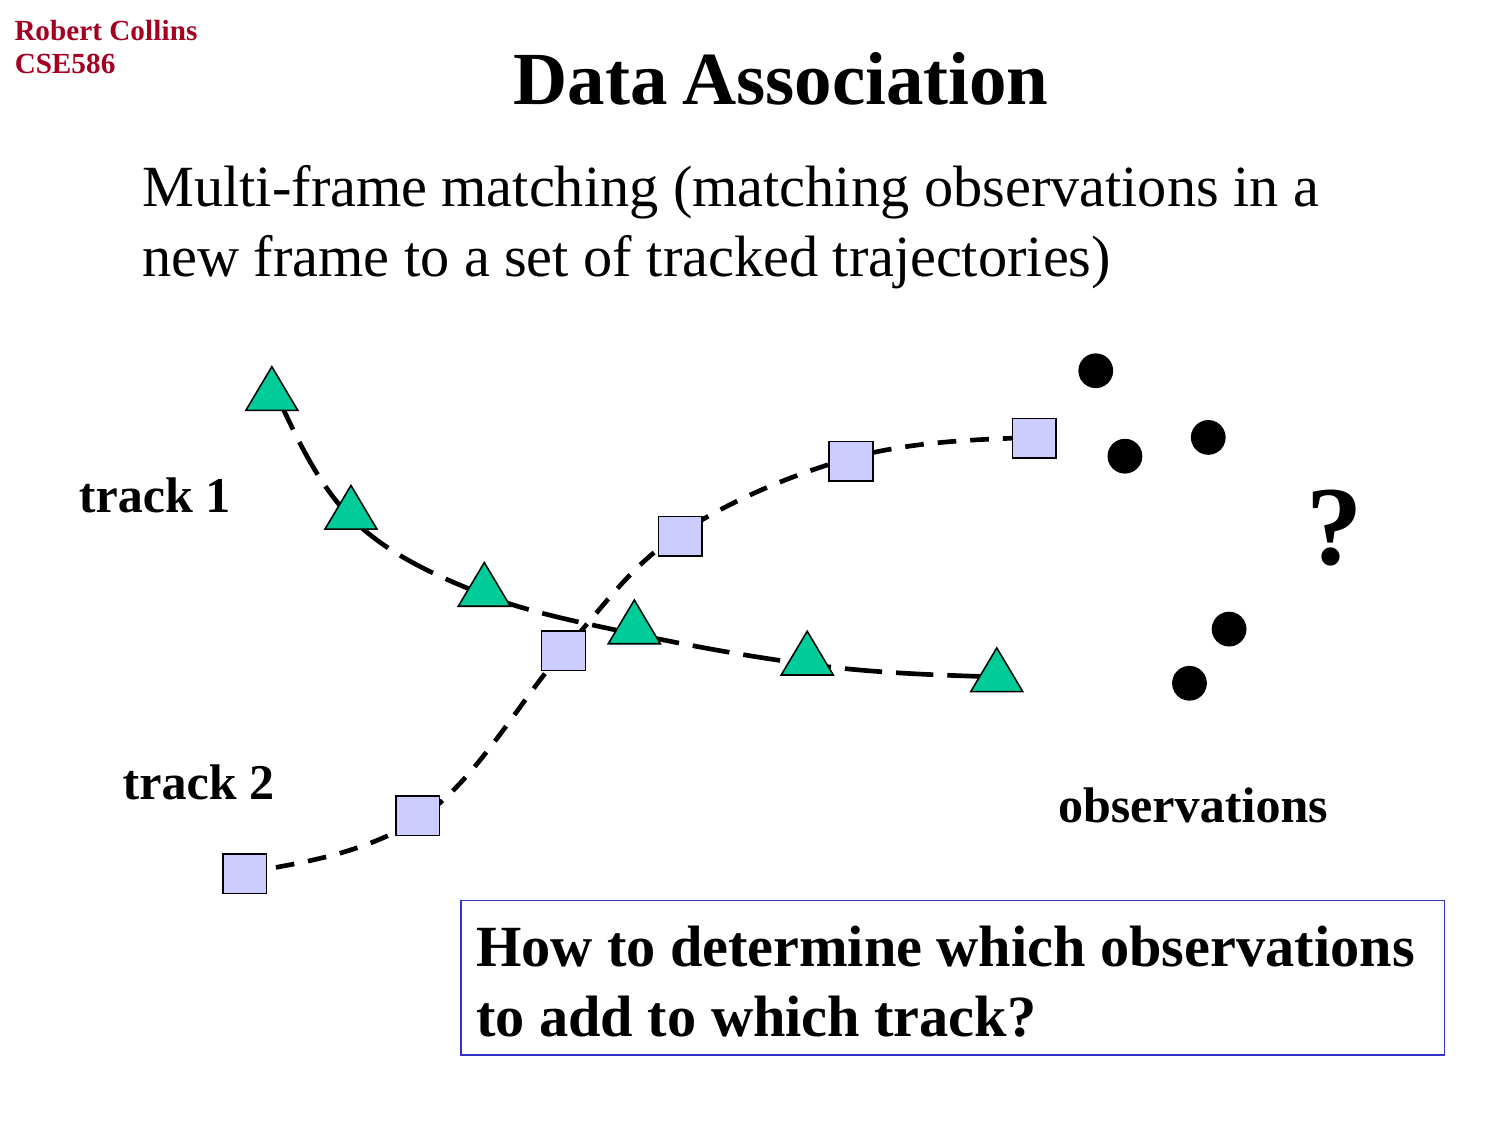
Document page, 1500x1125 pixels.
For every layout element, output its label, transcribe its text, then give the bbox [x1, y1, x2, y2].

text_box [1172, 666, 1207, 700]
text_box ? [1291, 444, 1378, 594]
text_box Multi-frame matching (matching observations in a new frame to a set of tracked trajectories) [127, 140, 1415, 296]
text_box [1012, 418, 1057, 459]
text_box [1108, 439, 1142, 473]
text_box [458, 562, 511, 607]
text_box [245, 366, 298, 411]
text_box [1212, 612, 1246, 646]
text_box [222, 854, 267, 894]
text_box [267, 438, 1012, 869]
text_box [1079, 354, 1113, 388]
text_box [541, 631, 586, 671]
text_box [658, 516, 703, 557]
text_box track 2 [107, 742, 290, 817]
text_box track 1 [64, 454, 246, 530]
text_box [608, 600, 661, 644]
text_box [667, 585, 983, 677]
text_box [324, 485, 378, 530]
text_box [781, 631, 834, 676]
text_box How to determine which observations to add to which track? [461, 900, 1445, 1056]
text_box [829, 441, 873, 482]
text_box observations [1043, 765, 1343, 840]
title Data Association [187, 6, 1375, 140]
text_box [395, 795, 440, 836]
text_box [284, 402, 658, 624]
text_box [1191, 420, 1225, 455]
text_box [970, 647, 1023, 692]
